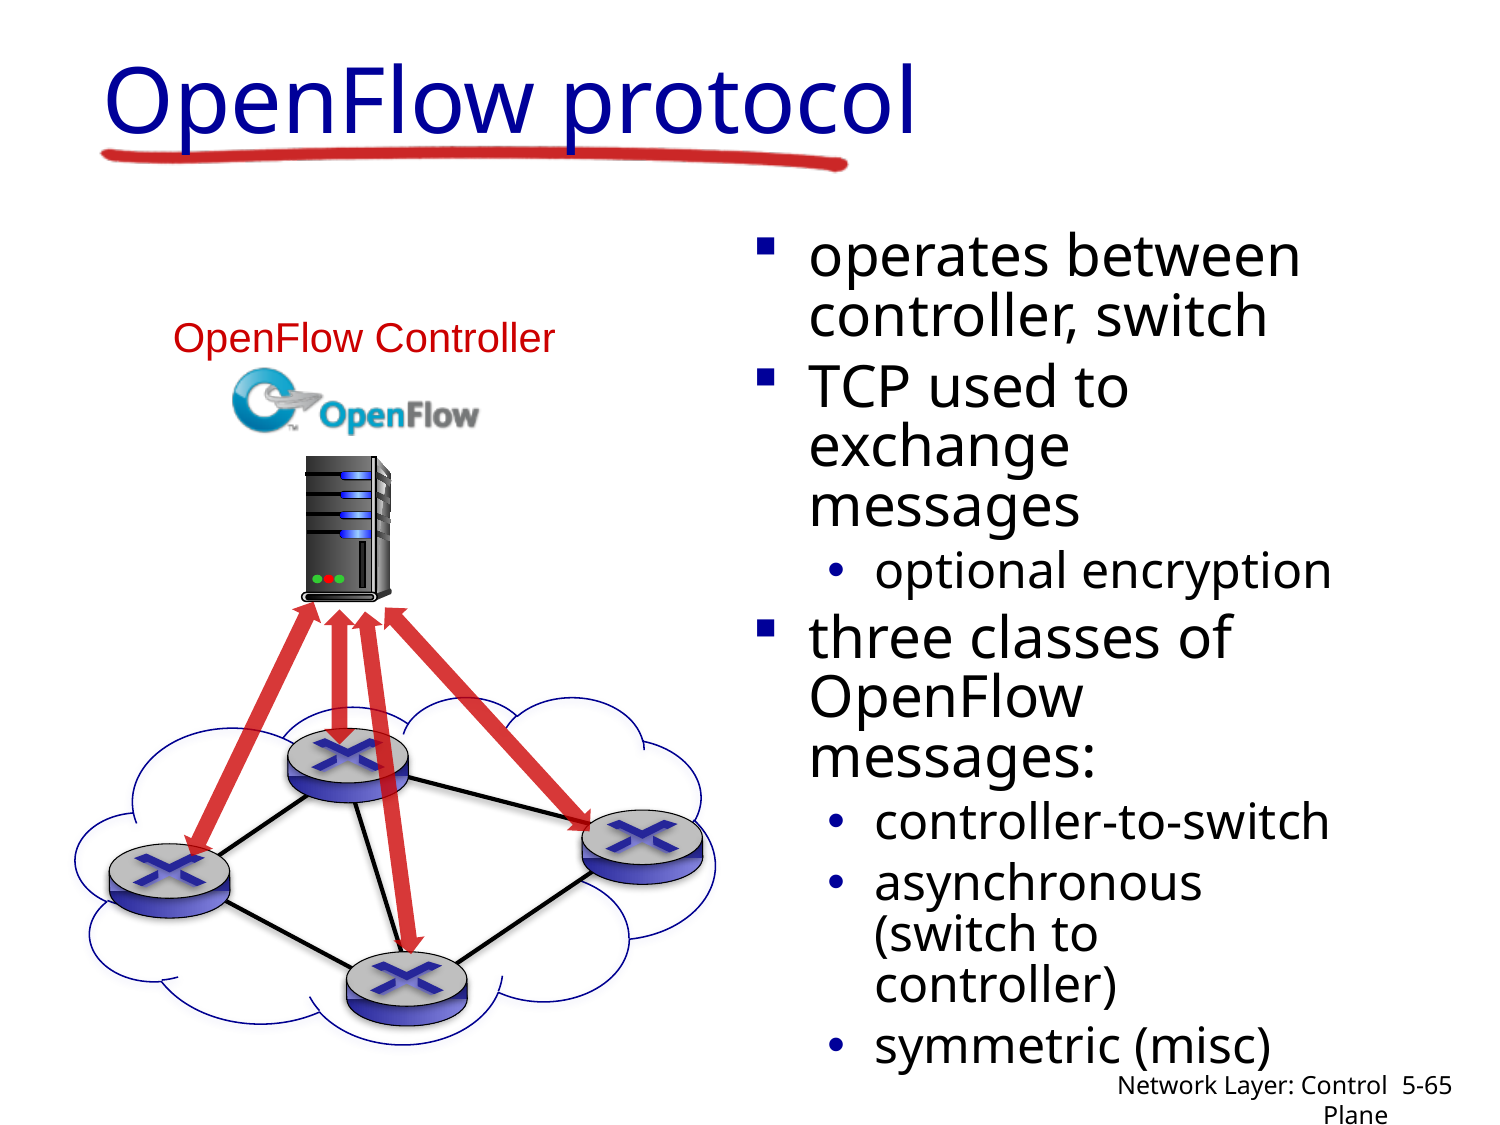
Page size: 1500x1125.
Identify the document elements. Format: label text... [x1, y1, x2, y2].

list operates between controller, switch TCP used to exchange messages optional encryption three classes of OpenFlow messages: controller-to-switch asynchronous (switch to controller) symmetric (misc) [737, 221, 1363, 985]
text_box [75, 303, 716, 1044]
picture [97, 139, 857, 181]
slide_number 5-65 [1387, 1062, 1478, 1107]
footer Network Layer: Control Plane [1045, 1062, 1404, 1102]
title OpenFlow protocol [87, 2, 1363, 191]
